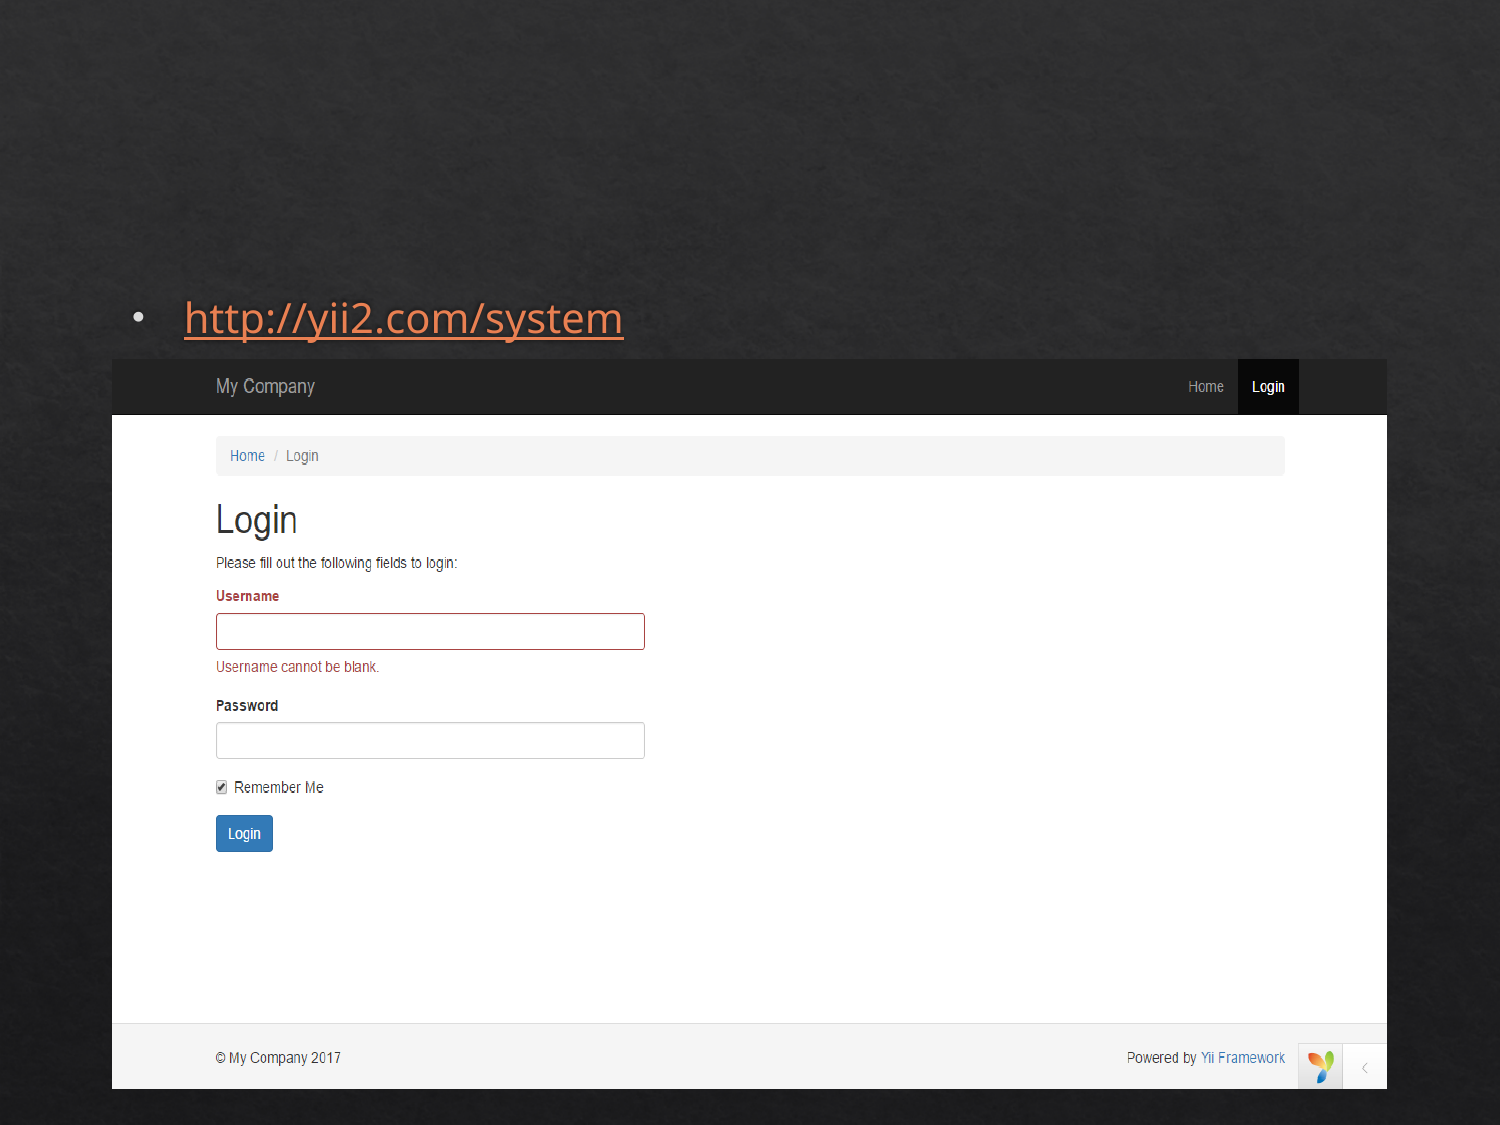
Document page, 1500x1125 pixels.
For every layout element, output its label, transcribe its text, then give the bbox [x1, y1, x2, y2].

picture [112, 358, 1387, 1089]
list http://yii2.com/system [112, 284, 1387, 356]
